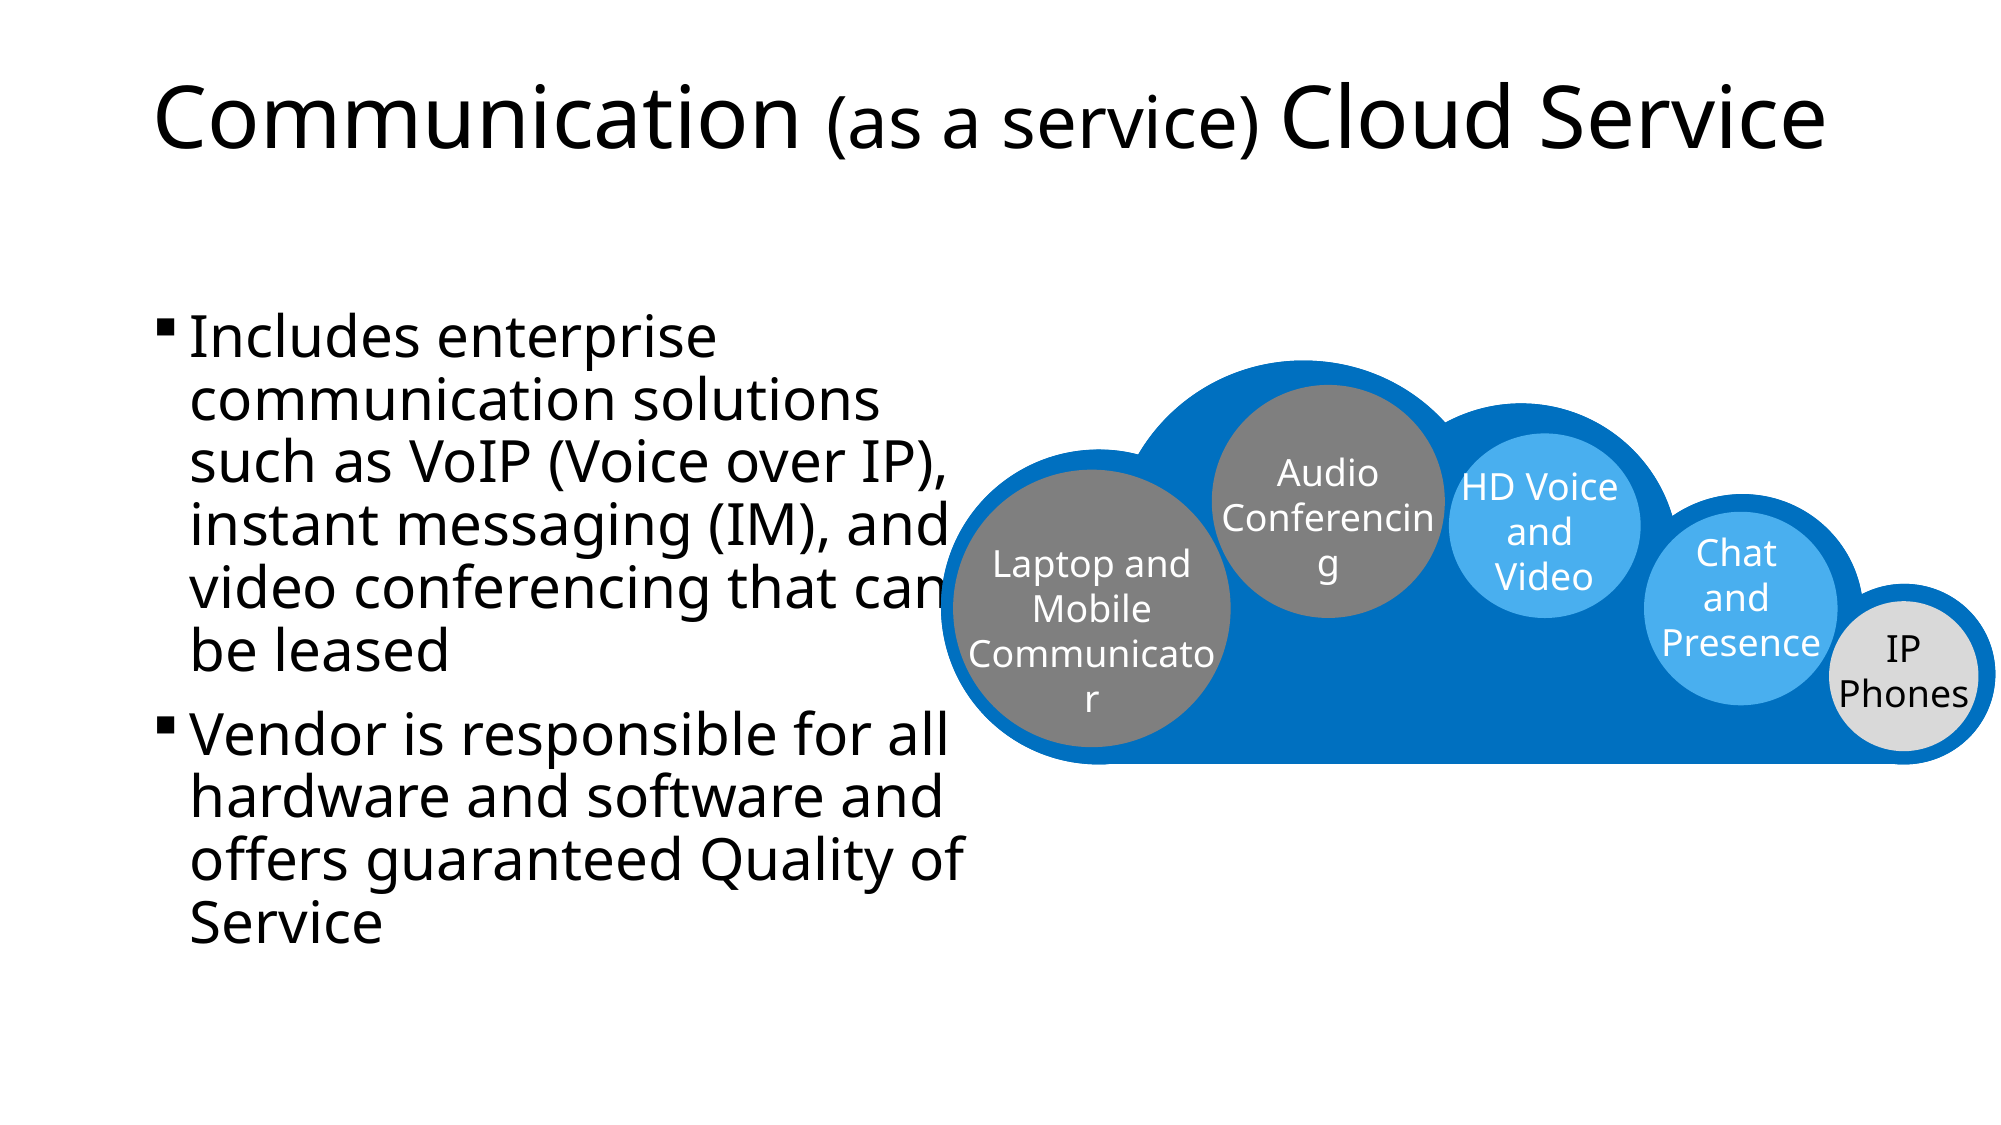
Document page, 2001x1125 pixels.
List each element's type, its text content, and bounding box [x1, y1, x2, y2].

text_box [940, 360, 1996, 765]
title Communication (as a service) Cloud Service [137, 59, 1863, 278]
list Includes enterprise communication solutions such as VoIP (Voice over IP), instant messaging (IM), and video conferencing that can be leased Vendor is responsible for all hardware and software and offers guaranteed Quality of Service [137, 299, 988, 1014]
